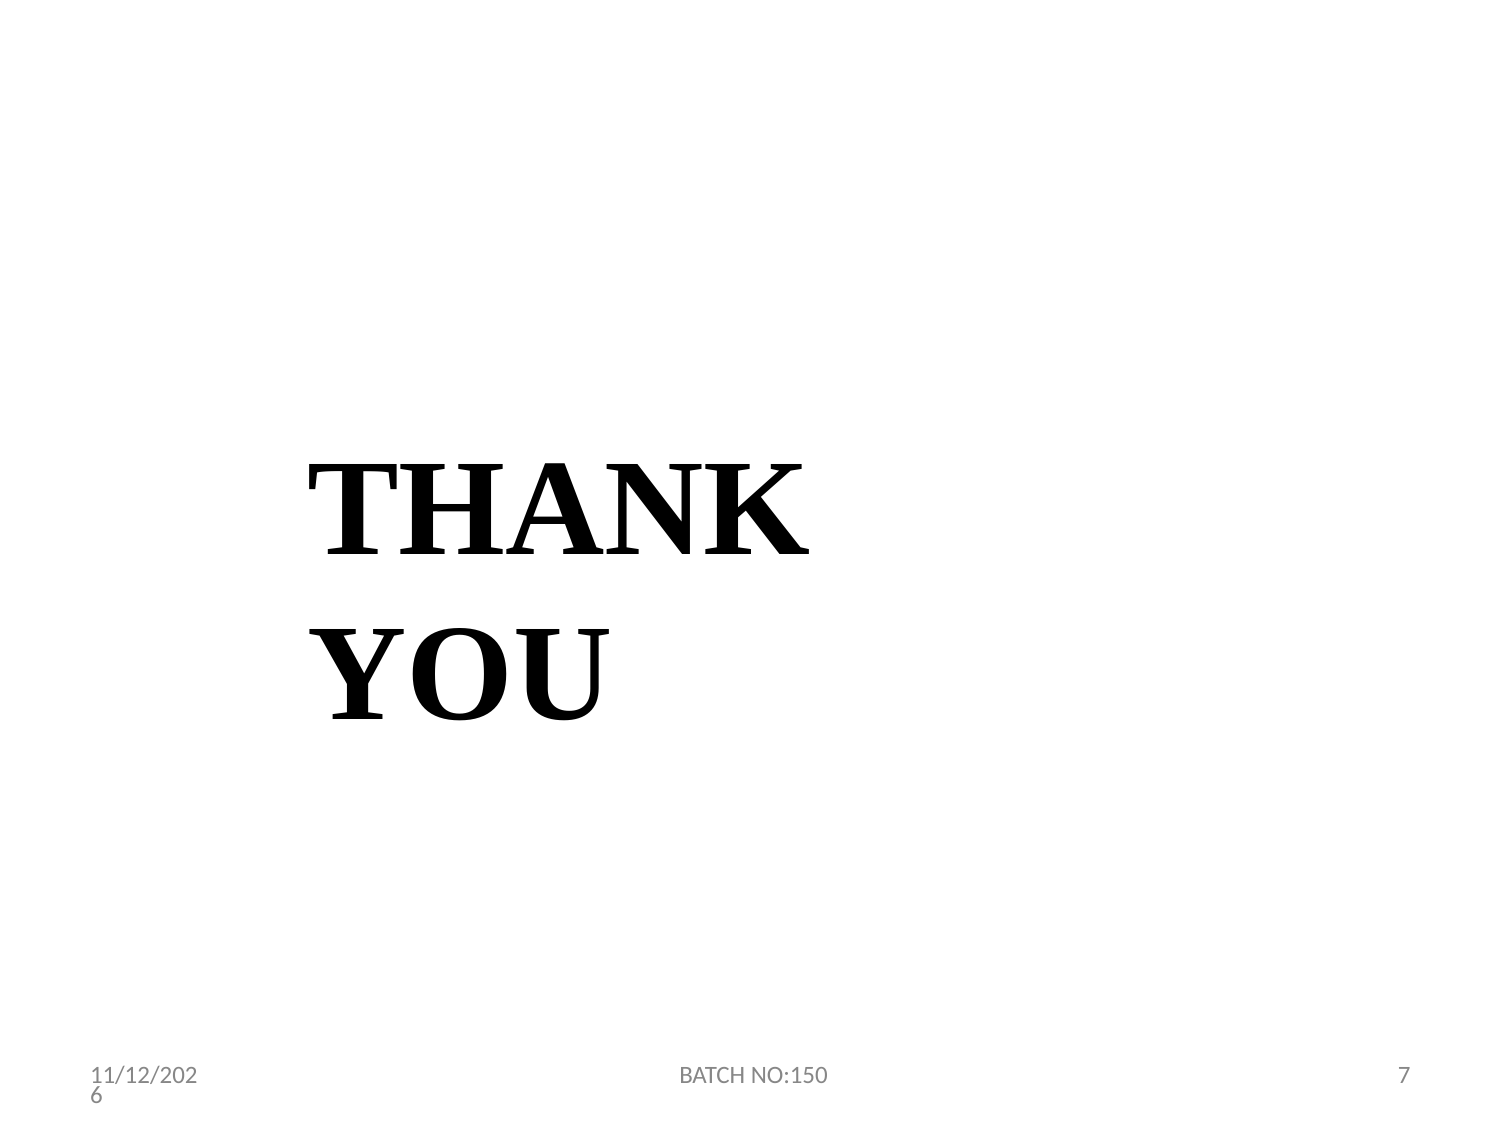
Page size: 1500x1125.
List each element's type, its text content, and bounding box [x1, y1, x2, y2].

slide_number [87, 1062, 209, 1125]
footer BATCH NO:150 [677, 1062, 863, 1125]
title THANK YOU [305, 414, 1148, 747]
slide_number 7 [1393, 1062, 1415, 1125]
